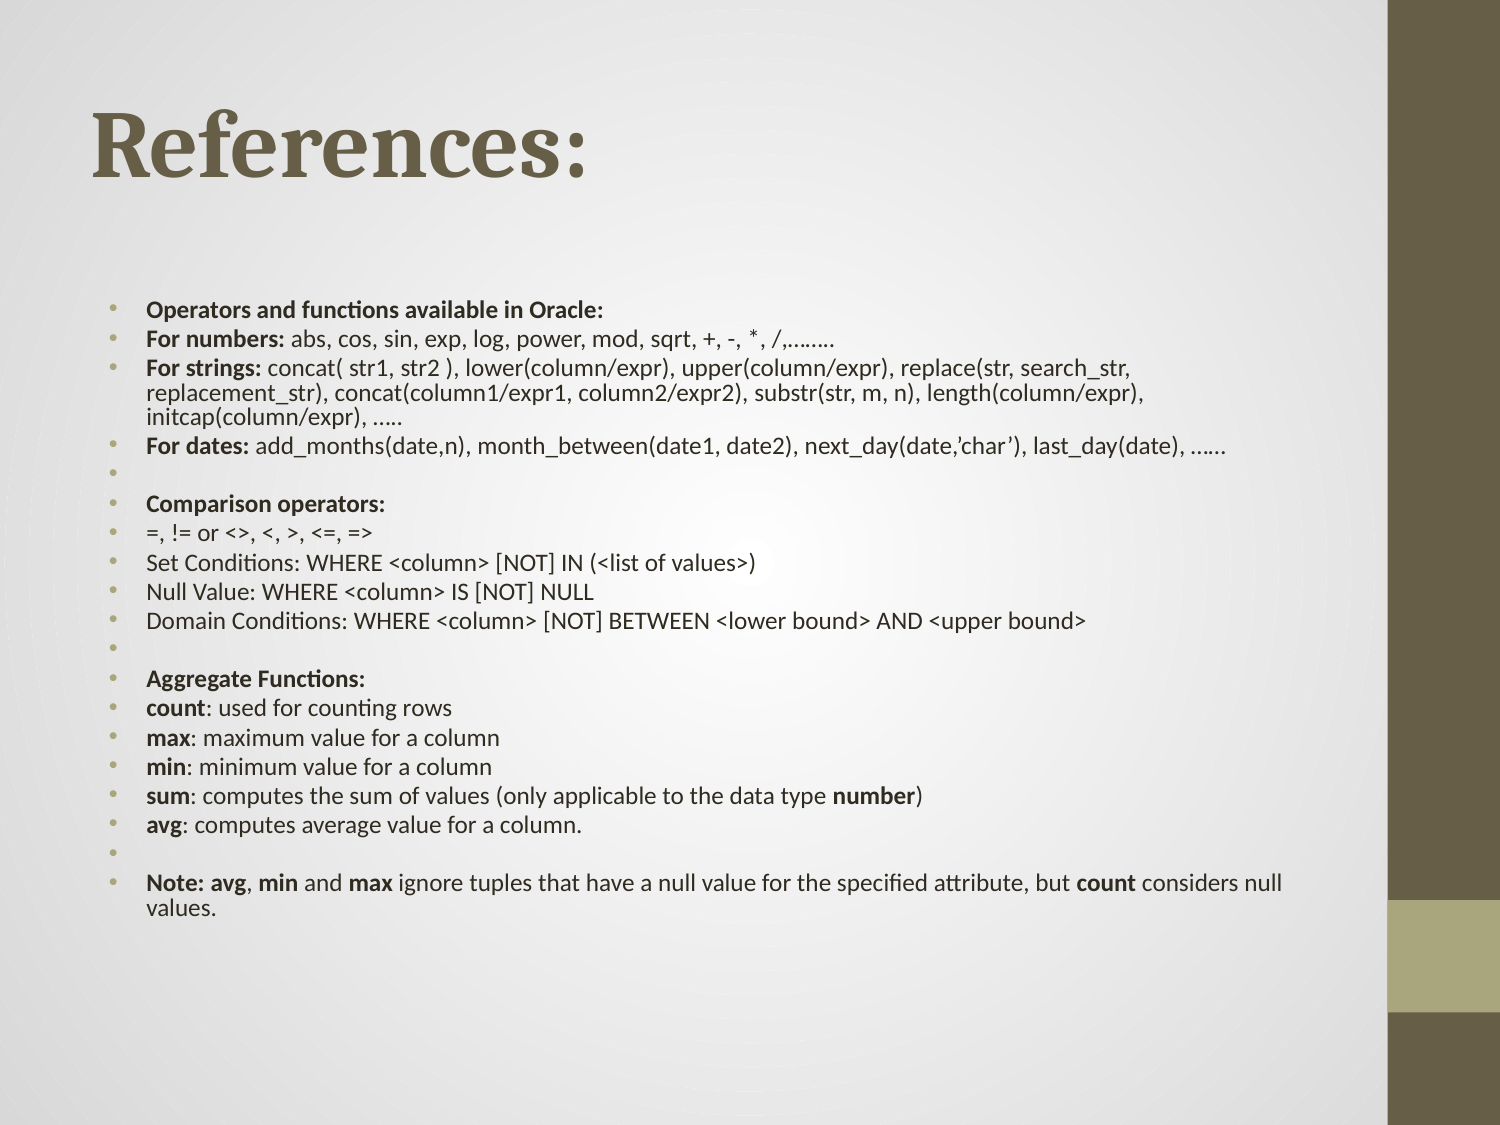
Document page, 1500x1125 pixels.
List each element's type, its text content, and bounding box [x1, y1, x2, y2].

title References: [75, 45, 1325, 233]
list Operators and functions available in Oracle: For numbers: abs, cos, sin, exp, log, power, mod, sqrt, +, -, *, /,…….. For strings: concat( str1, str2 ), lower(column/expr), upper(column/expr), replace(str, search_str, replacement_str), concat(column1/expr1, column2/expr2), substr(str, m, n), length(column/expr), initcap(column/expr), ….. For dates: add_months(date,n), month_between(date1, date2), next_day(date,’char’), last_day(date), …… Comparison operators: =, != or <>, <, >, <=, => Set Conditions: WHERE <column> [NOT] IN (<list of values>) Null Value: WHERE <column> IS [NOT] NULL Domain Conditions: WHERE <column> [NOT] BETWEEN <lower bound> AND <upper bound> Aggregate Functions: count: used for counting rows max: maximum value for a column min: minimum value for a column sum: computes the sum of values (only applicable to the data type number) avg: computes average value for a column. Note: avg, min and max ignore tuples that have a null value for the specified attribute, but count considers null values. [75, 262, 1325, 1050]
